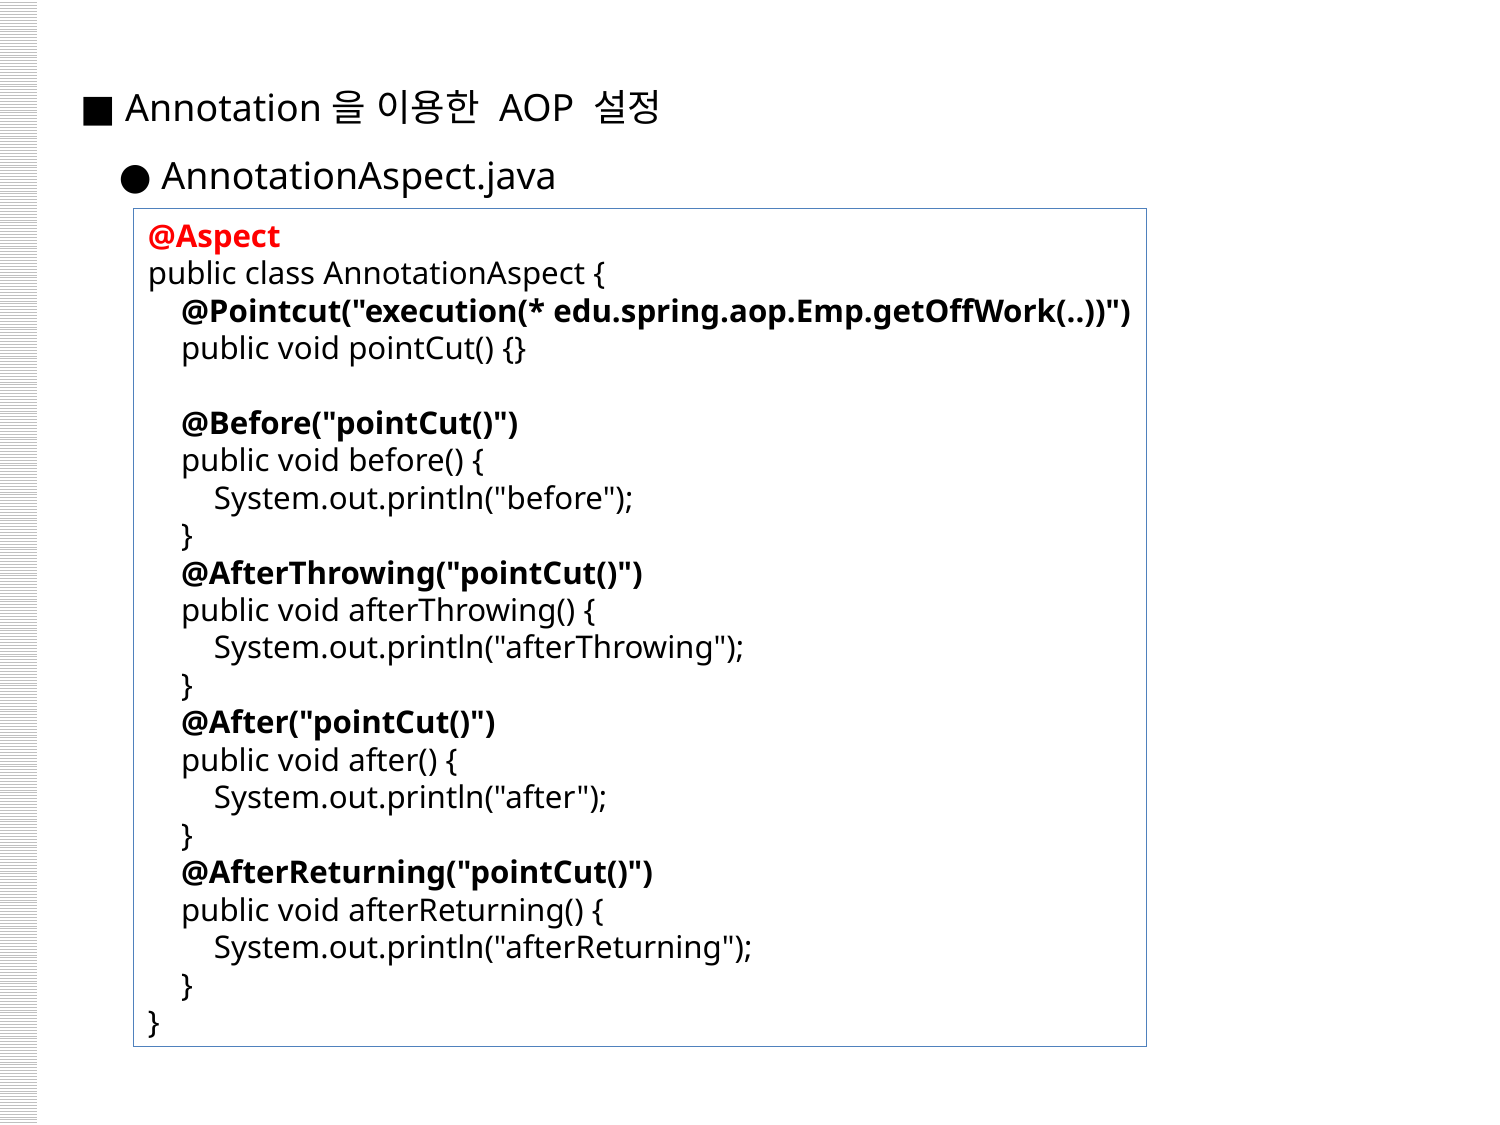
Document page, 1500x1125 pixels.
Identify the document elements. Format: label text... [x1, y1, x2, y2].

text_box @Aspect public class AnnotationAspect { @Pointcut("execution(* edu.spring.aop.Emp.getOffWork(..))") public void pointCut() {} @Before("pointCut()") public void before() { System.out.println("before"); } @AfterThrowing("pointCut()") public void afterThrowing() { System.out.println("afterThrowing"); } @After("pointCut()") public void after() { System.out.println("after"); } @AfterReturning("pointCut()") public void afterReturning() { System.out.println("afterReturning"); } } [133, 208, 1147, 1047]
text_box ■ Annotation을 이용한 AOP 설정 ● AnnotationAspect.java [65, 54, 678, 205]
